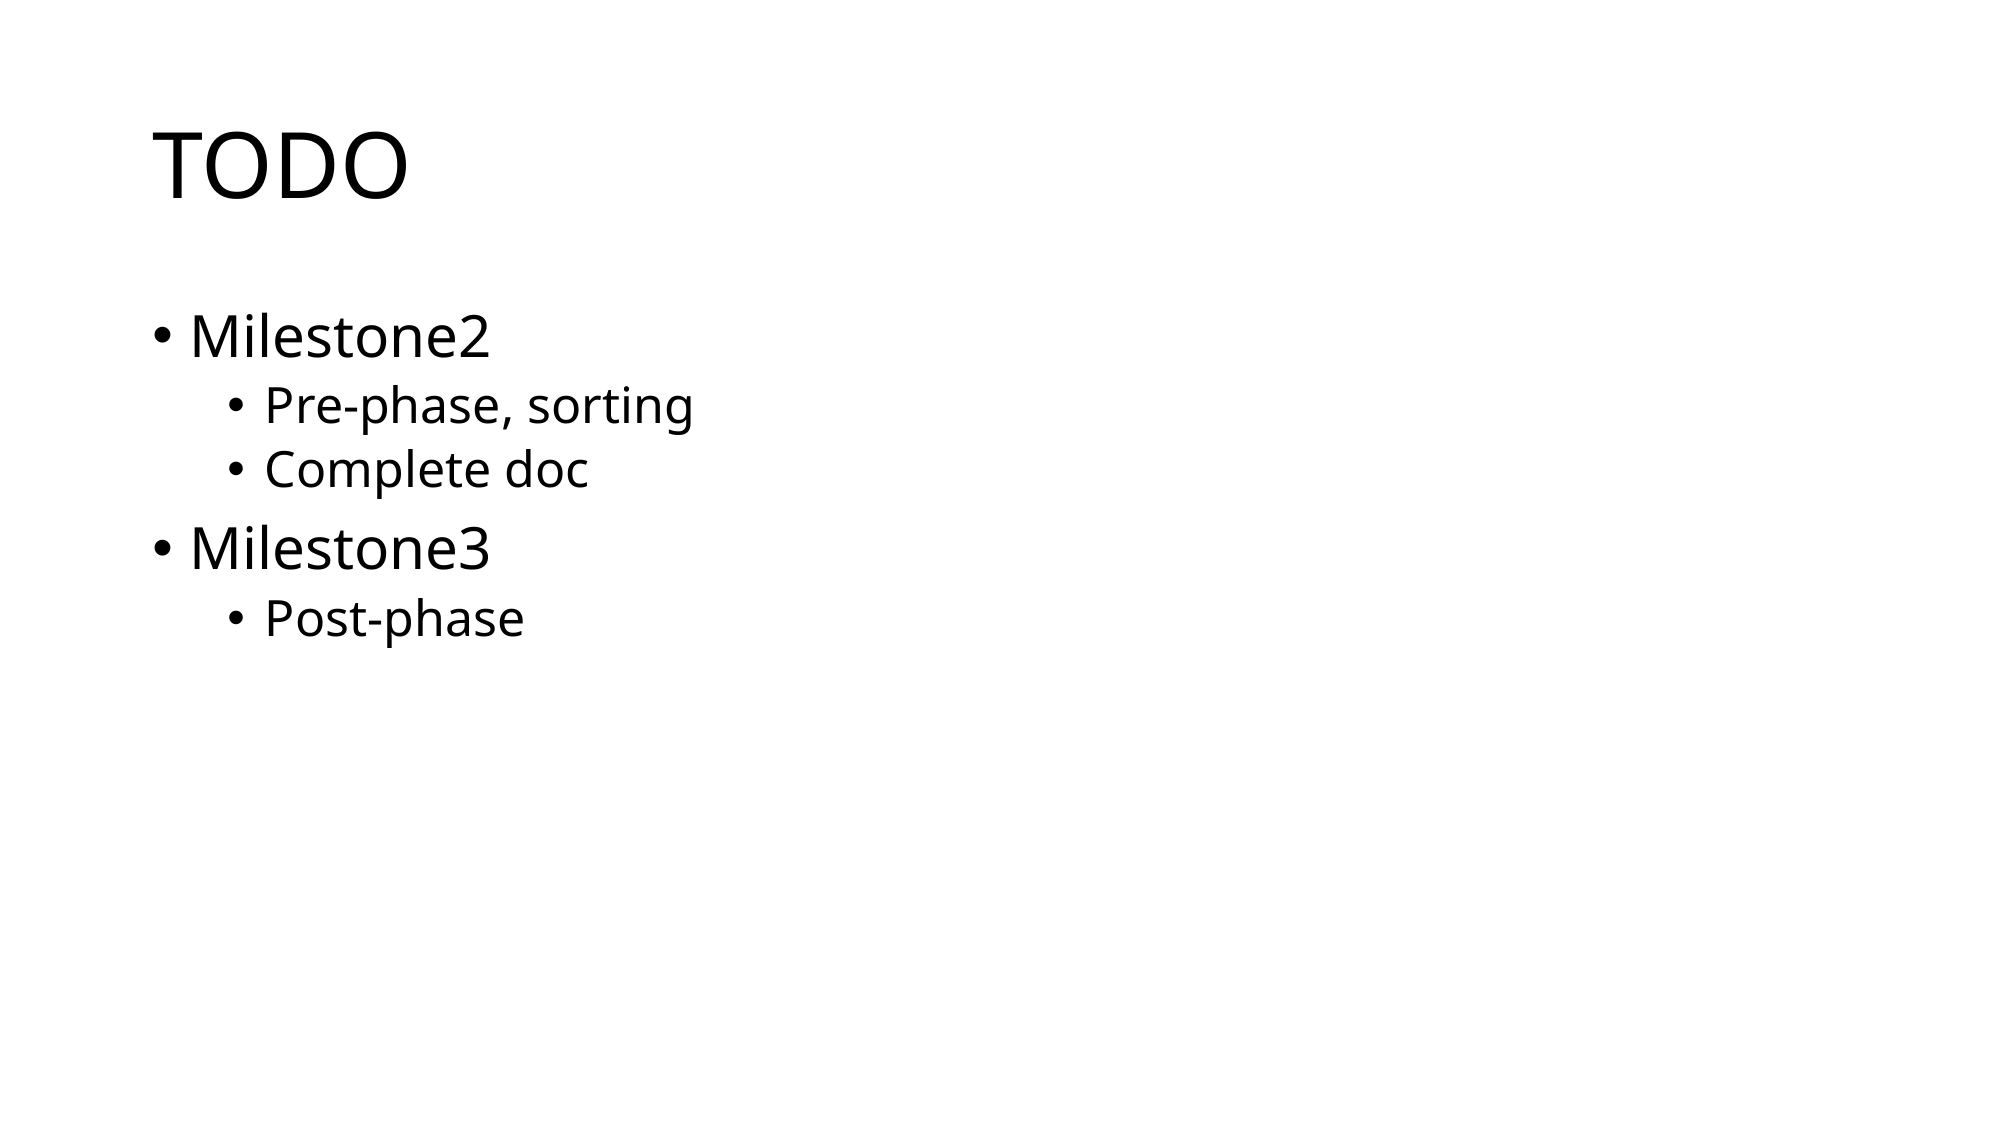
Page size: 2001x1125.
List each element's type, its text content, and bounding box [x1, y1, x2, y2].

list Milestone2 Pre-phase, sorting Complete doc Milestone3 Post-phase [137, 299, 1863, 1014]
title TODO [137, 59, 1863, 278]
